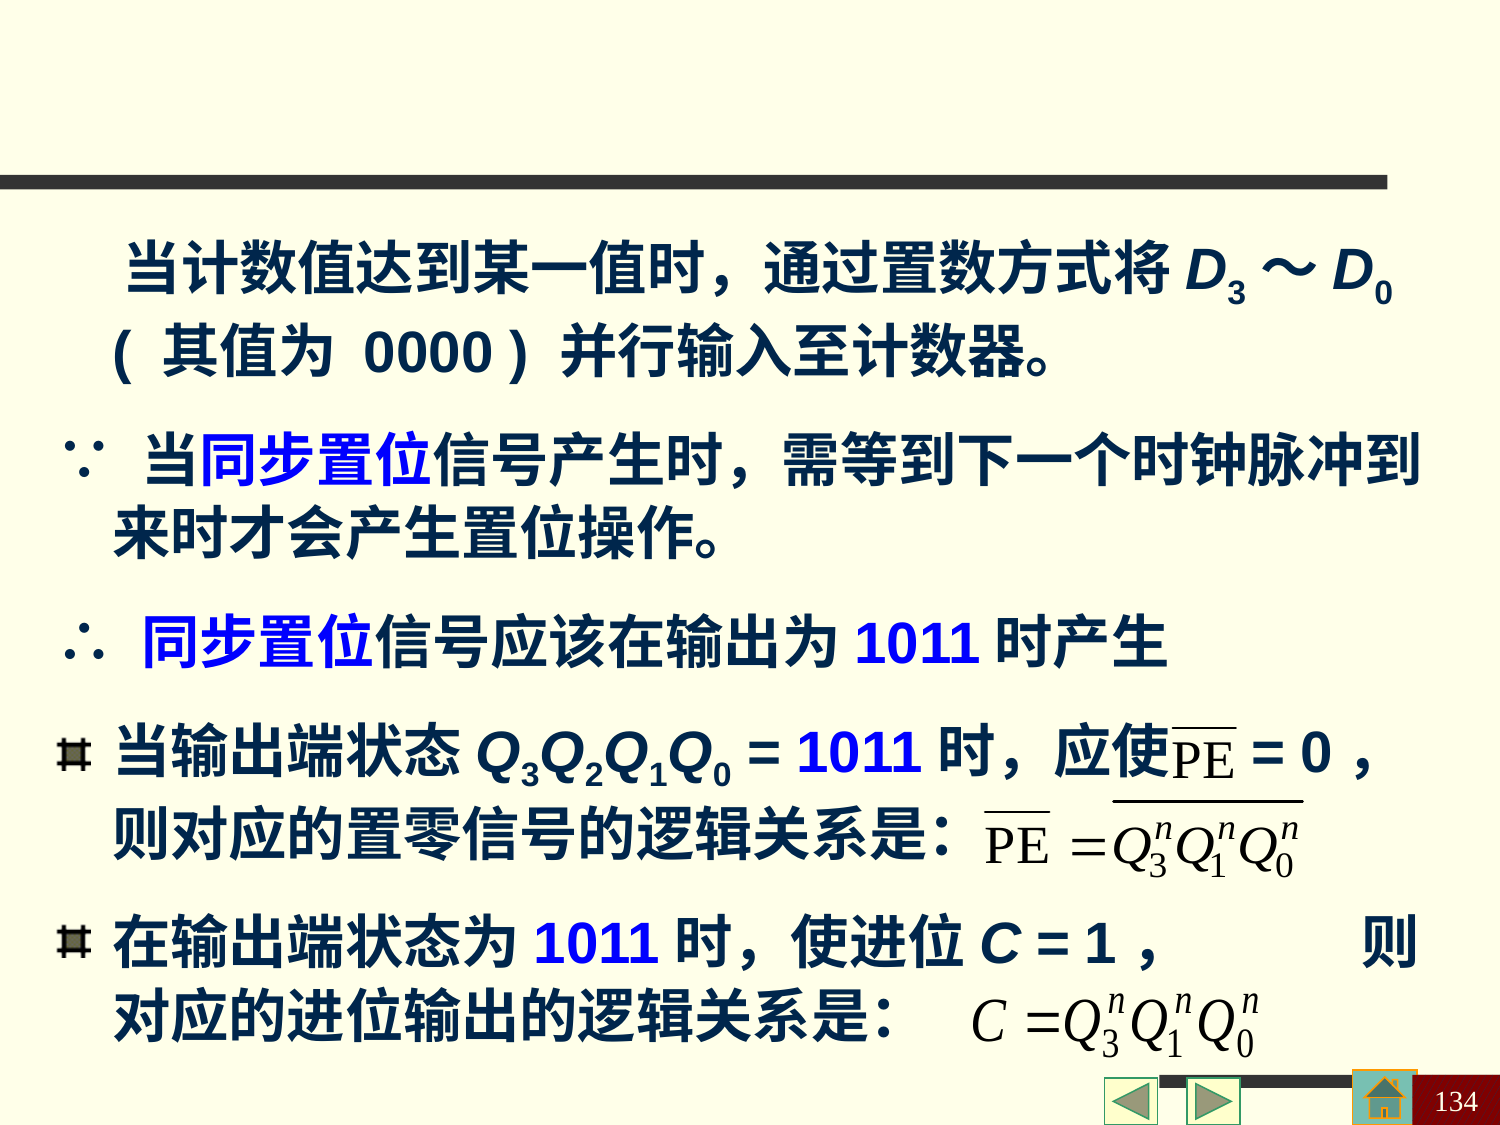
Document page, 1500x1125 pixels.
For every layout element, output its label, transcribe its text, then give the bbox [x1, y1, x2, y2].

picture [55, 736, 91, 771]
picture [55, 923, 91, 958]
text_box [974, 786, 1318, 890]
text_box 当计数值达到某一值时，通过置数方式将D3～D0 ( 其值为 0000 ) 并行输入至计数器。 ∵ 当同步置位信号产生时，需等到下一个时钟脉冲到来时才会产生置位操作。 ∴ 同步置位信号应该在输出为1011时产生 当输出端状态Q3Q2Q1Q0 = 1011时，应使 = 0，则对应的置零信号的逻辑关系是： 在输出端状态为1011时，使进位C = 1， 则对应的进位输出的逻辑关系是： [41, 219, 1447, 542]
picture [1163, 714, 1247, 786]
text_box 当计数值达到某一值时，通过置数方式将D3～D0 ( 其值为 0000 ) 并行输入至计数器。 ∵ 当同步置位信号产生时，需等到下一个时钟脉冲到来时才会产生置位操作。 ∴ 同步置位信号应该在输出为1011时产生 当输出端状态Q3Q2Q1Q0 = 1011时，应使 = 0，则对应的置零信号的逻辑关系是： 在输出端状态为1011时，使进位C = 1， 则对应的进位输出的逻辑关系是： [41, 583, 1447, 1071]
text_box 134 [1412, 1074, 1500, 1125]
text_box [962, 963, 1270, 1072]
text_box 当计数值达到某一值时，通过置数方式将D3～D0 ( 其值为 0000 ) 并行输入至计数器。 ∵ 当同步置位信号产生时，需等到下一个时钟脉冲到来时才会产生置位操作。 ∴ 同步置位信号应该在输出为1011时产生 当输出端状态Q3Q2Q1Q0 = 1011时，应使 = 0，则对应的置零信号的逻辑关系是： 在输出端状态为1011时，使进位C = 1， 则对应的进位输出的逻辑关系是： [41, 543, 1447, 582]
